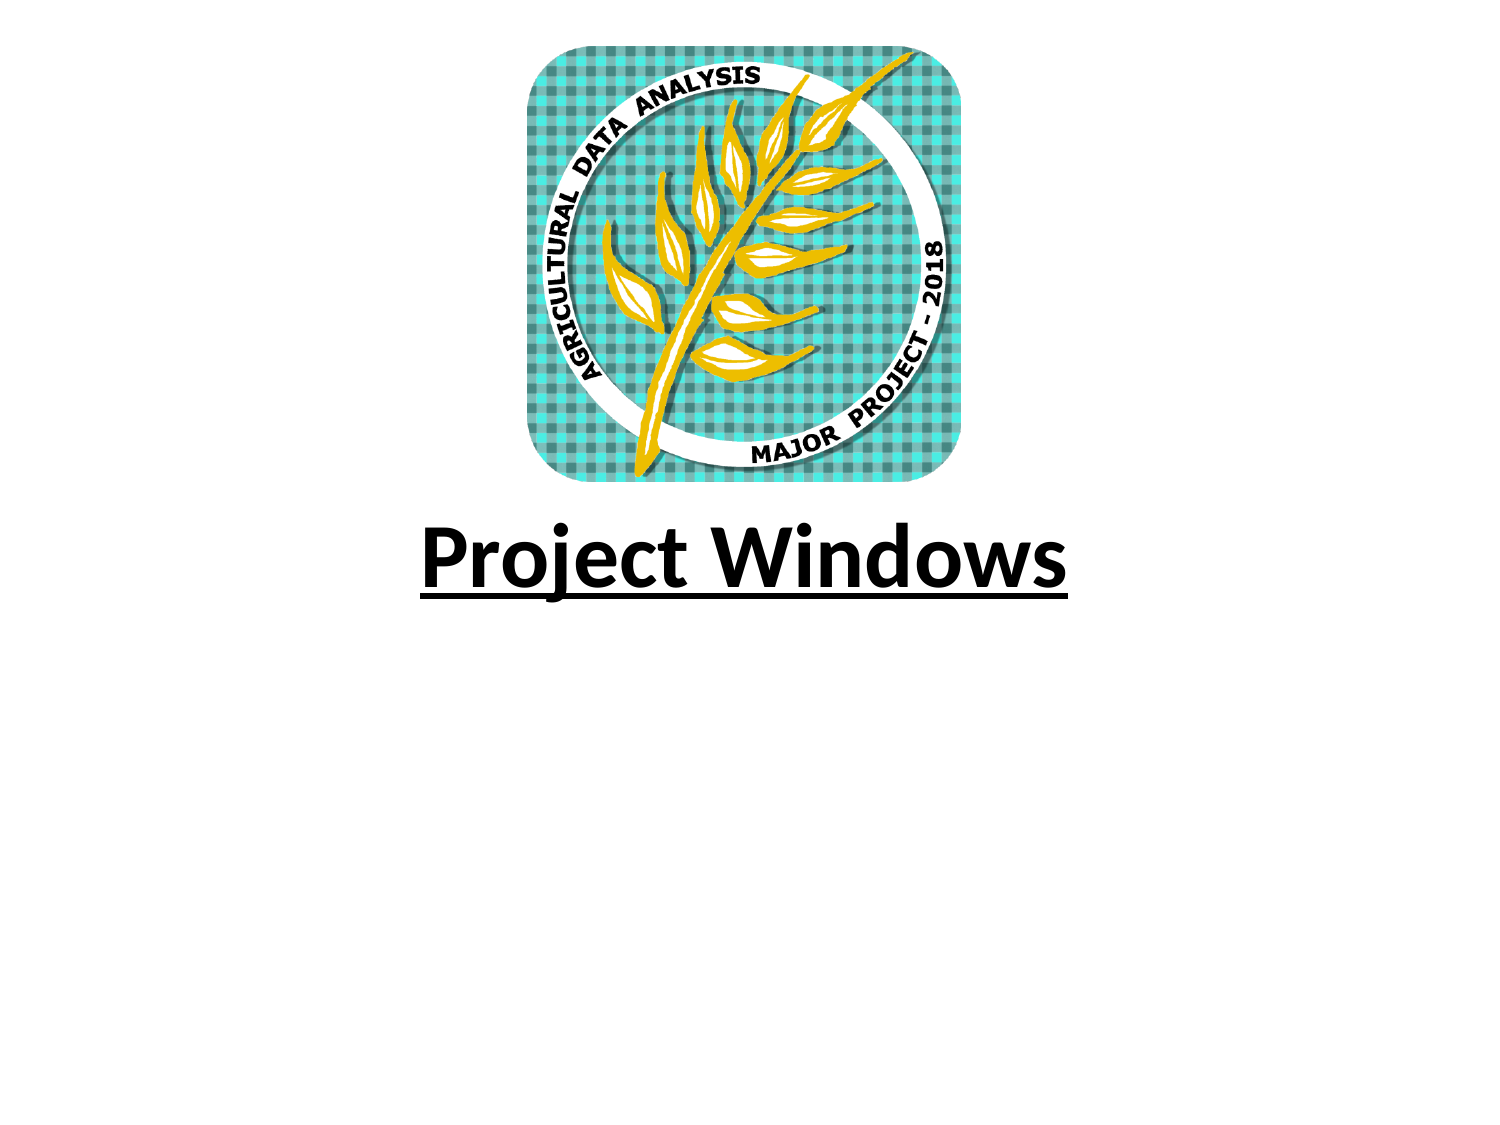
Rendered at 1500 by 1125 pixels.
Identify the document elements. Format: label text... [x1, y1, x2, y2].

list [527, 46, 962, 482]
title Project Windows [386, 457, 1102, 645]
